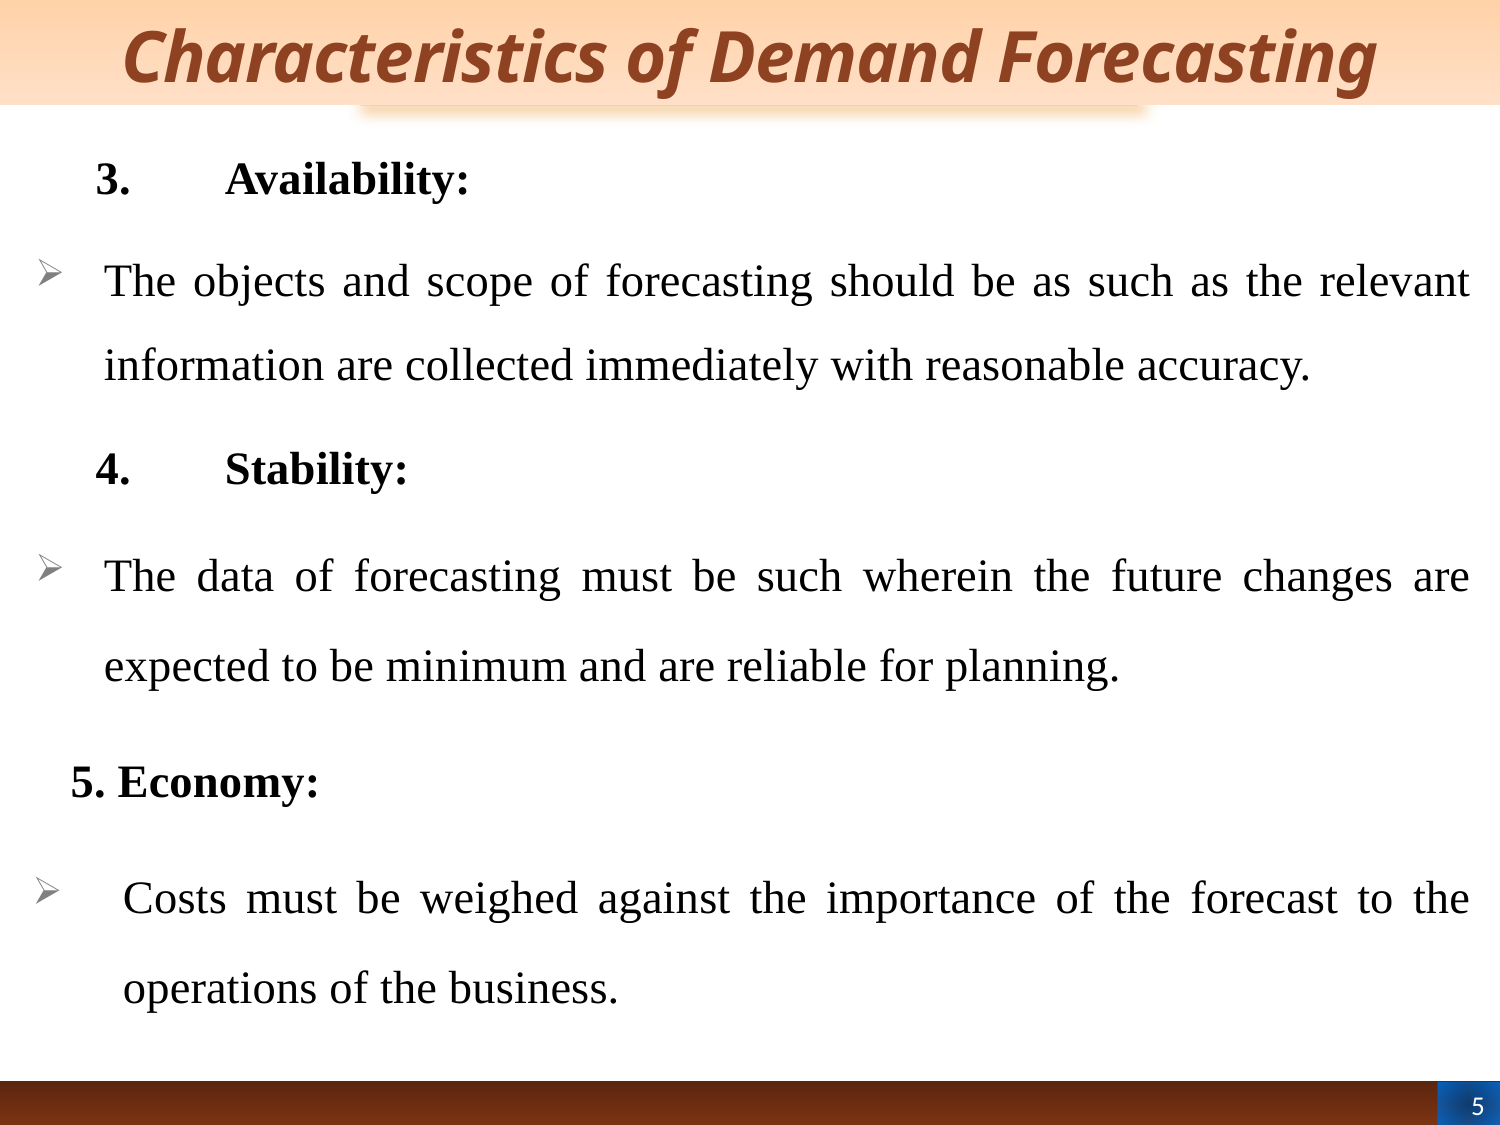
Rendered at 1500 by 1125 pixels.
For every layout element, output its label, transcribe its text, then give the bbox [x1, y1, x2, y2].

slide_number 5 [1437, 1082, 1500, 1125]
title Characteristics of Demand Forecasting [0, 0, 1500, 105]
list 3. Availability: The objects and scope of forecasting should be as such as the relevant information are collected immediately with reasonable accuracy. 4. Stability: The data of forecasting must be such wherein the future changes are expected to be minimum and are reliable for planning. 5. Economy: Costs must be weighed against the importance of the forecast to the operations of the business. [5, 112, 1488, 1033]
